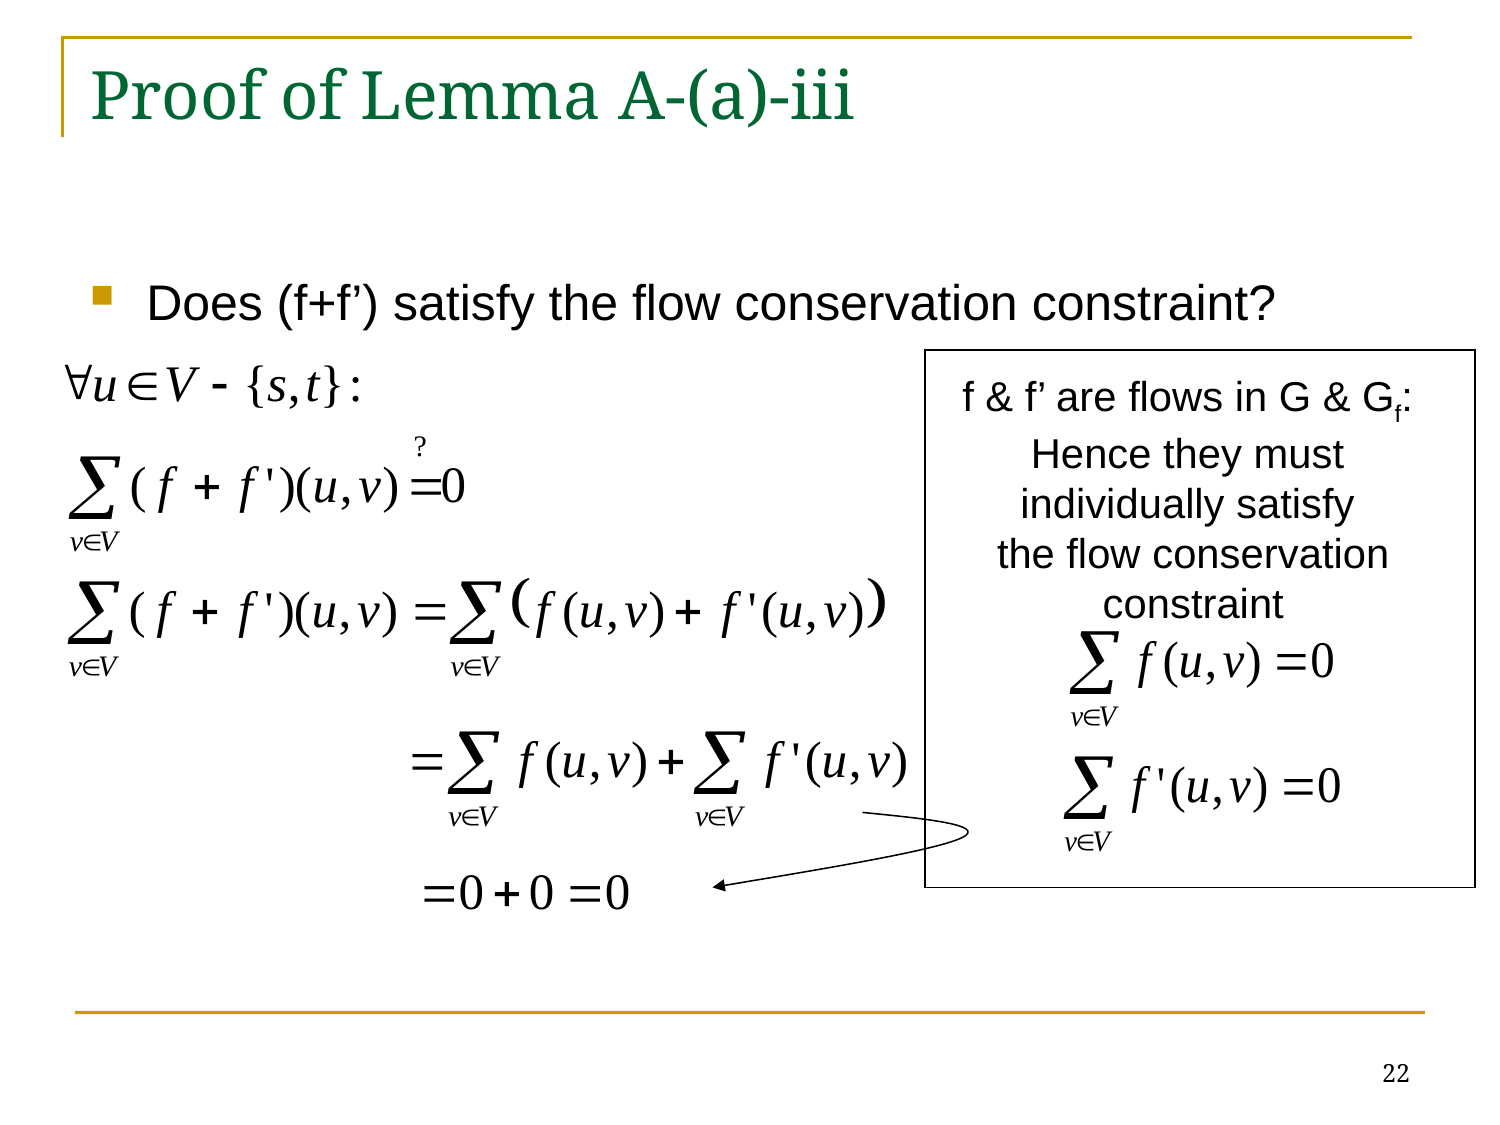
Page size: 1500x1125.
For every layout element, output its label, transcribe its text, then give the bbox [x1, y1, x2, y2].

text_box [1062, 622, 1345, 738]
slide_number 22 [1074, 1023, 1426, 1100]
text_box [924, 349, 1475, 888]
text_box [60, 572, 888, 688]
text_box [411, 862, 638, 923]
text_box [712, 818, 969, 892]
list Does (f+f’) satisfy the flow conservation constraint? [75, 262, 1425, 1006]
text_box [61, 421, 476, 563]
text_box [399, 722, 916, 838]
text_box [75, 425, 479, 572]
title Proof of Lemma A-(a)-iii [75, 45, 1425, 233]
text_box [49, 354, 370, 423]
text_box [1055, 747, 1350, 863]
text_box [1059, 624, 1346, 747]
